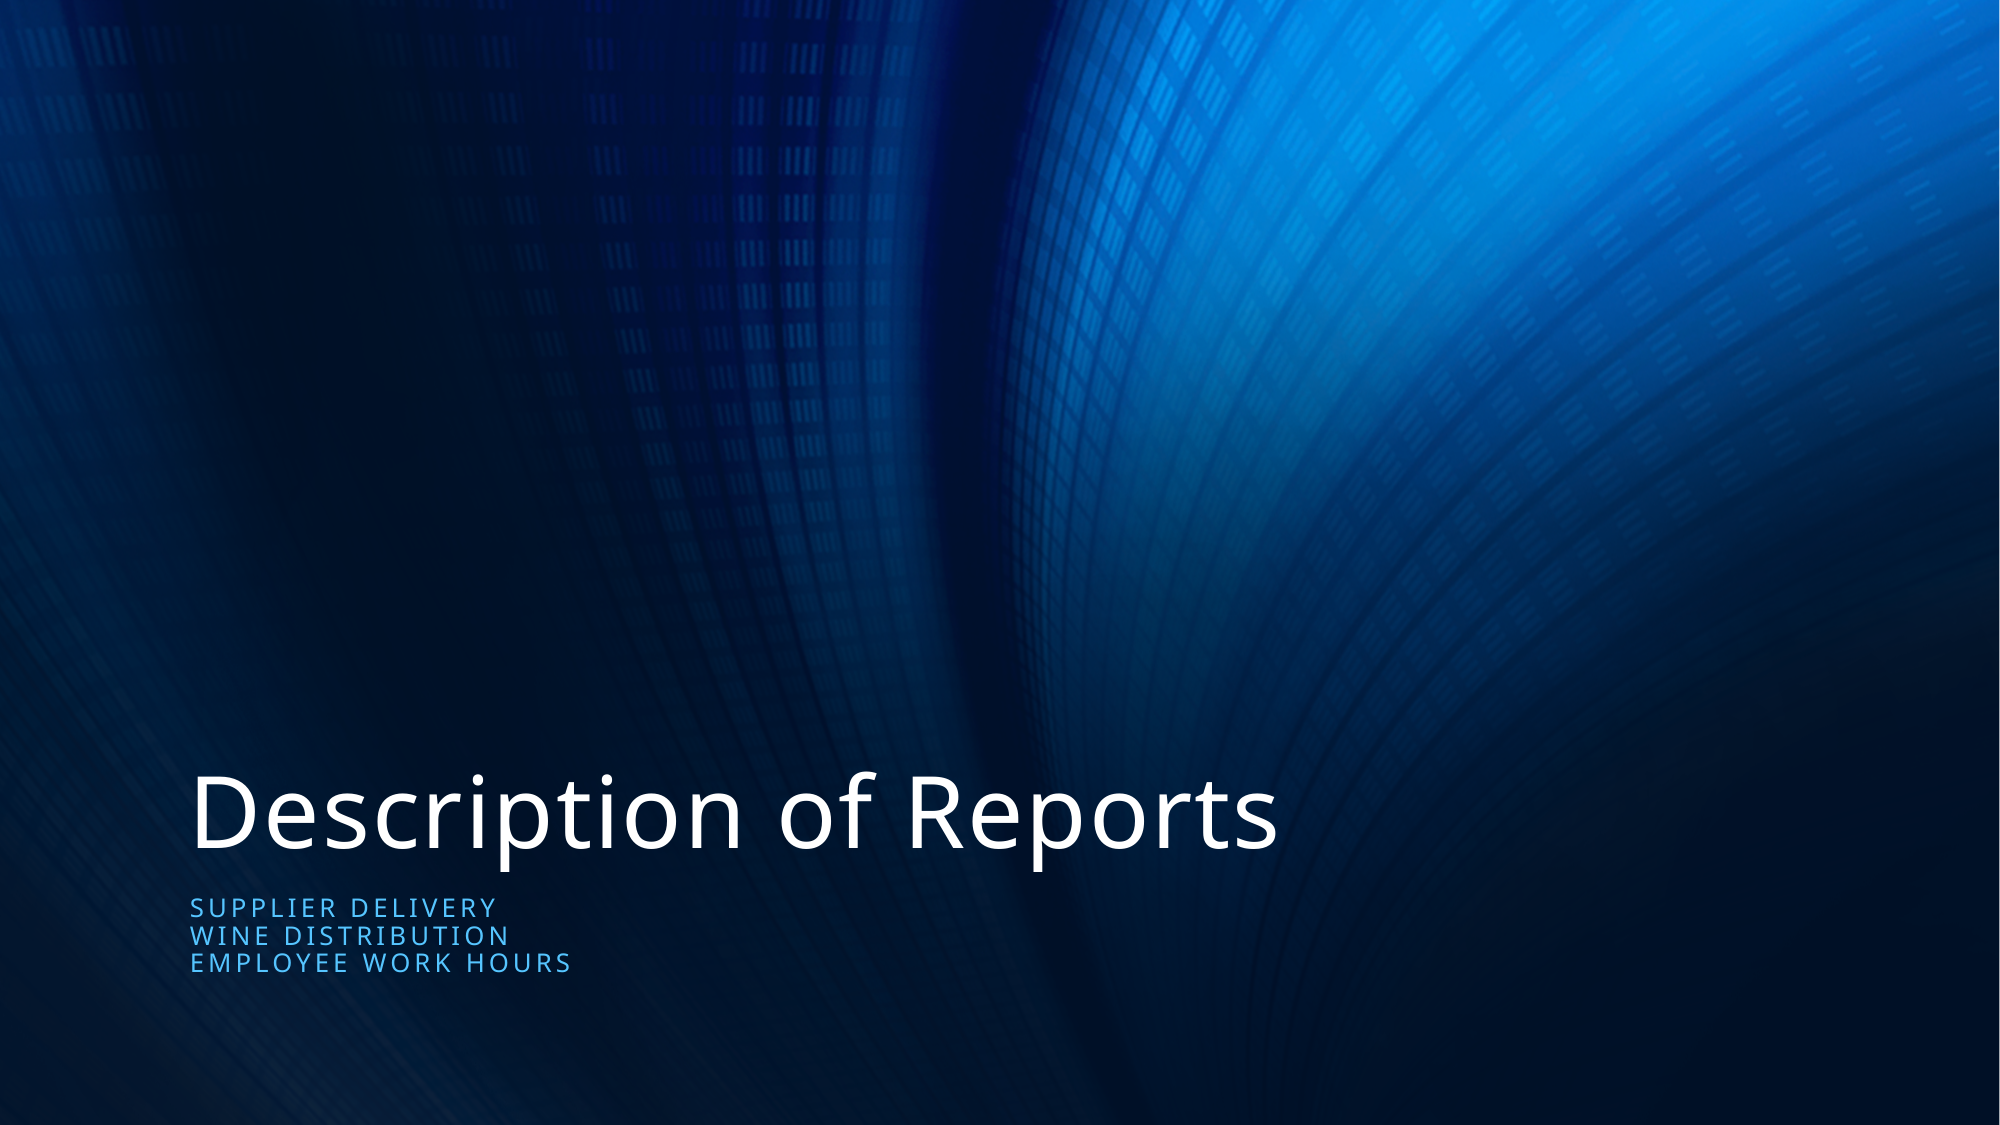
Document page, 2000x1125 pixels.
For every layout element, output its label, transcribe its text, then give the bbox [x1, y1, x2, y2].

list Supplier Delivery Wine distribution Employee Work hours [174, 887, 1600, 988]
picture [0, 0, 2000, 1125]
title Description of Reports [173, 412, 1600, 875]
